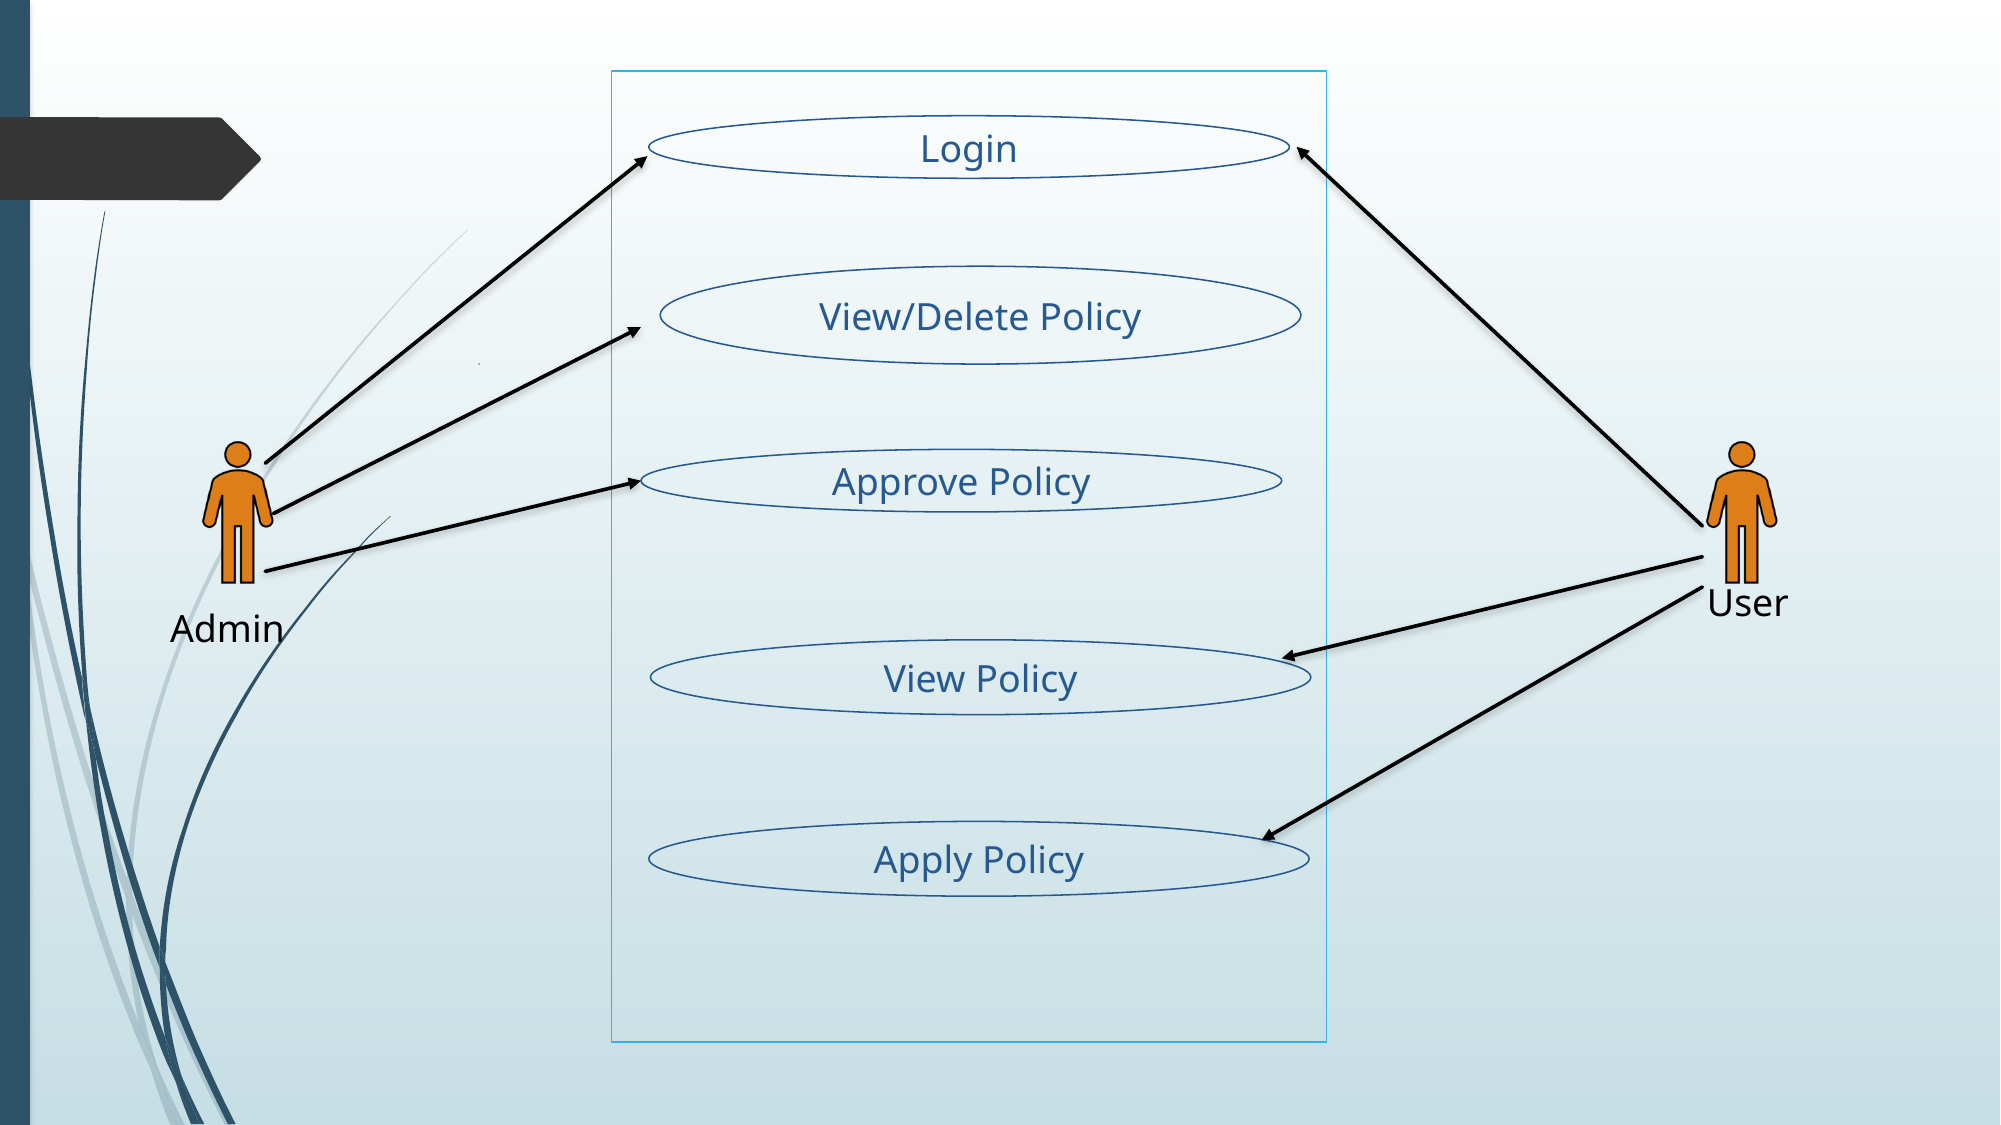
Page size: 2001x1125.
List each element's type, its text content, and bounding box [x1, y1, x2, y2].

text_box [1281, 556, 1703, 586]
text_box Admin [155, 597, 306, 658]
picture [162, 436, 313, 588]
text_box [273, 326, 642, 480]
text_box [264, 480, 642, 572]
text_box Approve Policy [645, 449, 1282, 512]
text_box [611, 70, 1327, 1043]
text_box View/Delete Policy [660, 266, 1291, 365]
text_box User [1708, 571, 1868, 632]
text_box View Policy [650, 639, 1256, 715]
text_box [1296, 146, 1703, 527]
text_box Login [648, 115, 1290, 179]
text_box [265, 155, 648, 464]
text_box Apply Policy [648, 821, 1310, 897]
picture [1666, 436, 1817, 588]
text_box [1261, 586, 1703, 841]
